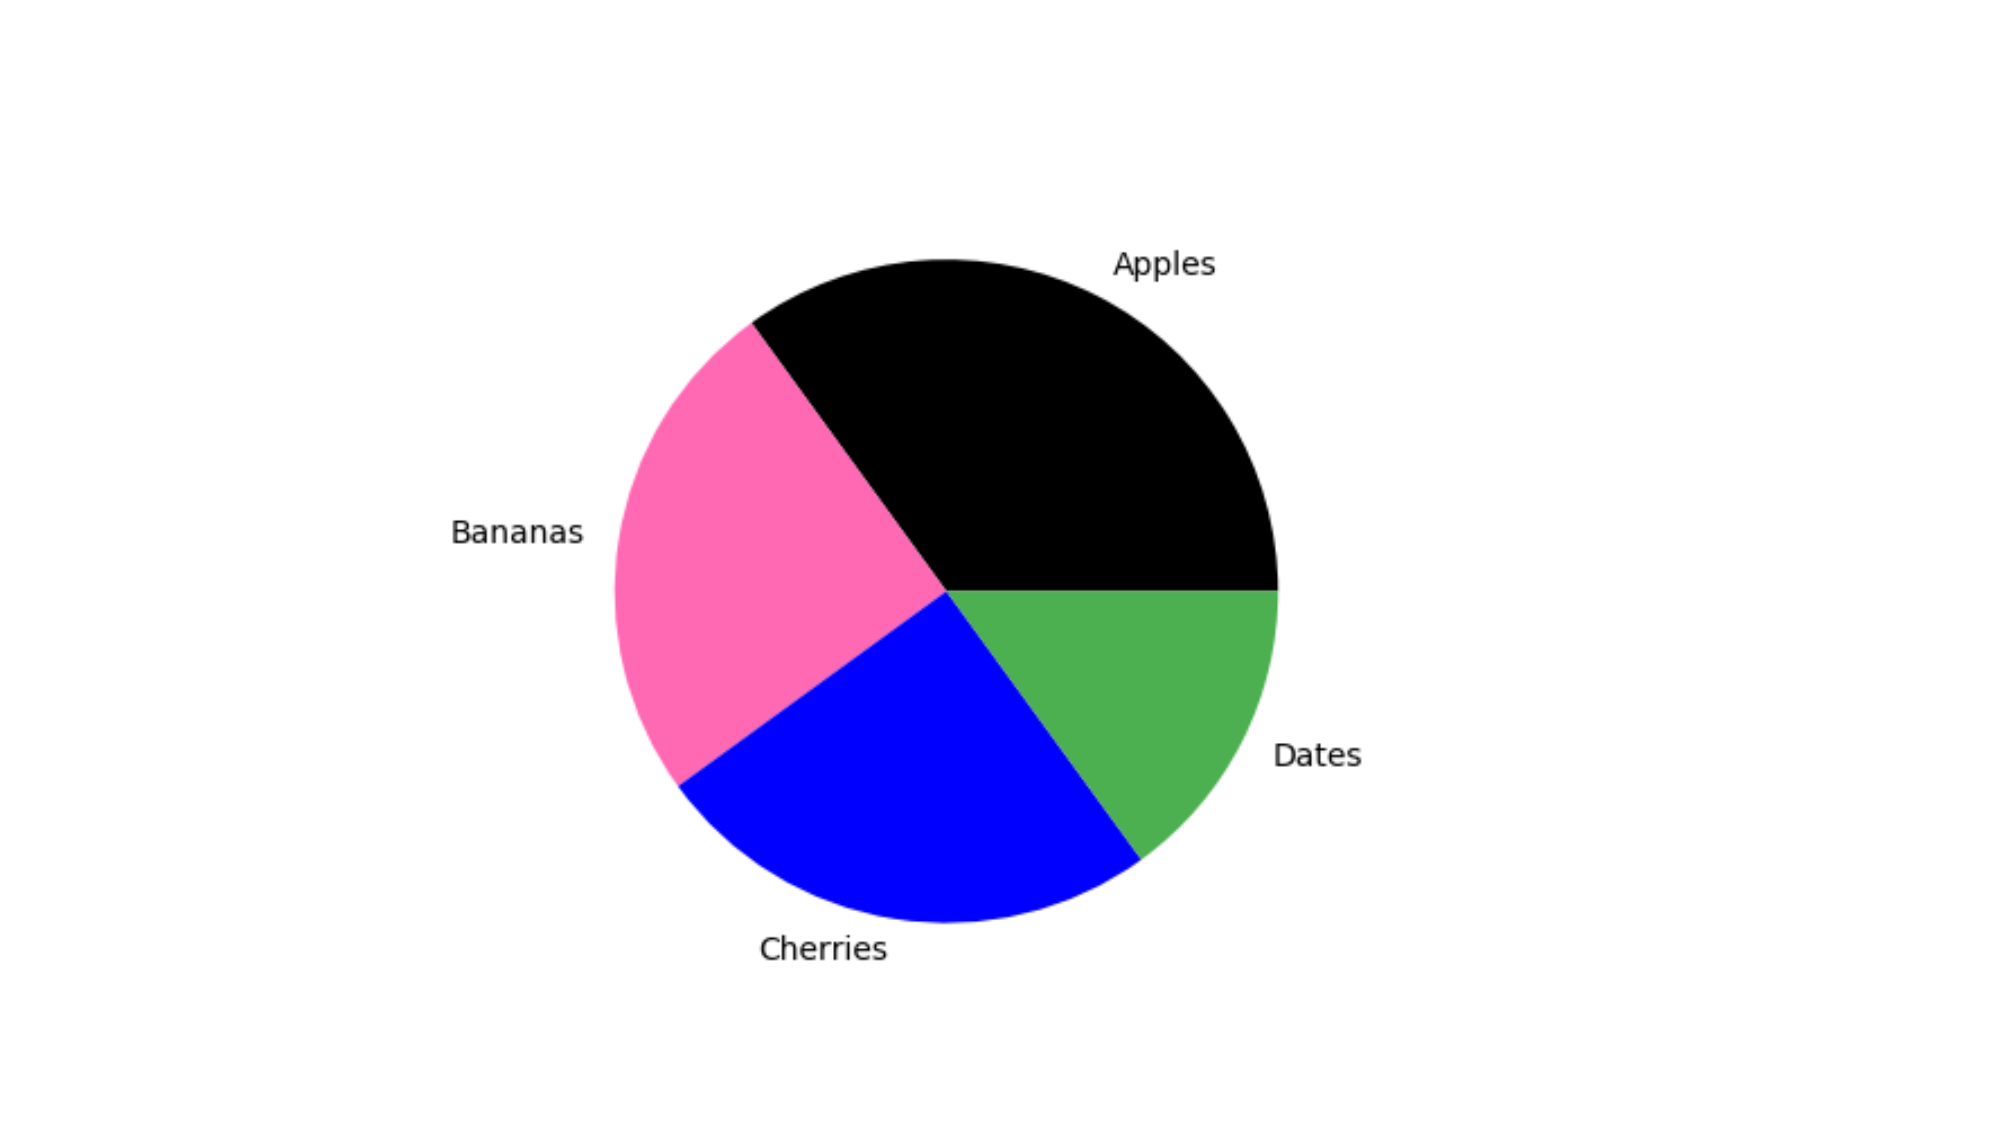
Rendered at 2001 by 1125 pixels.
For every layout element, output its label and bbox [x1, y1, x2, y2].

picture [208, 48, 1650, 1125]
